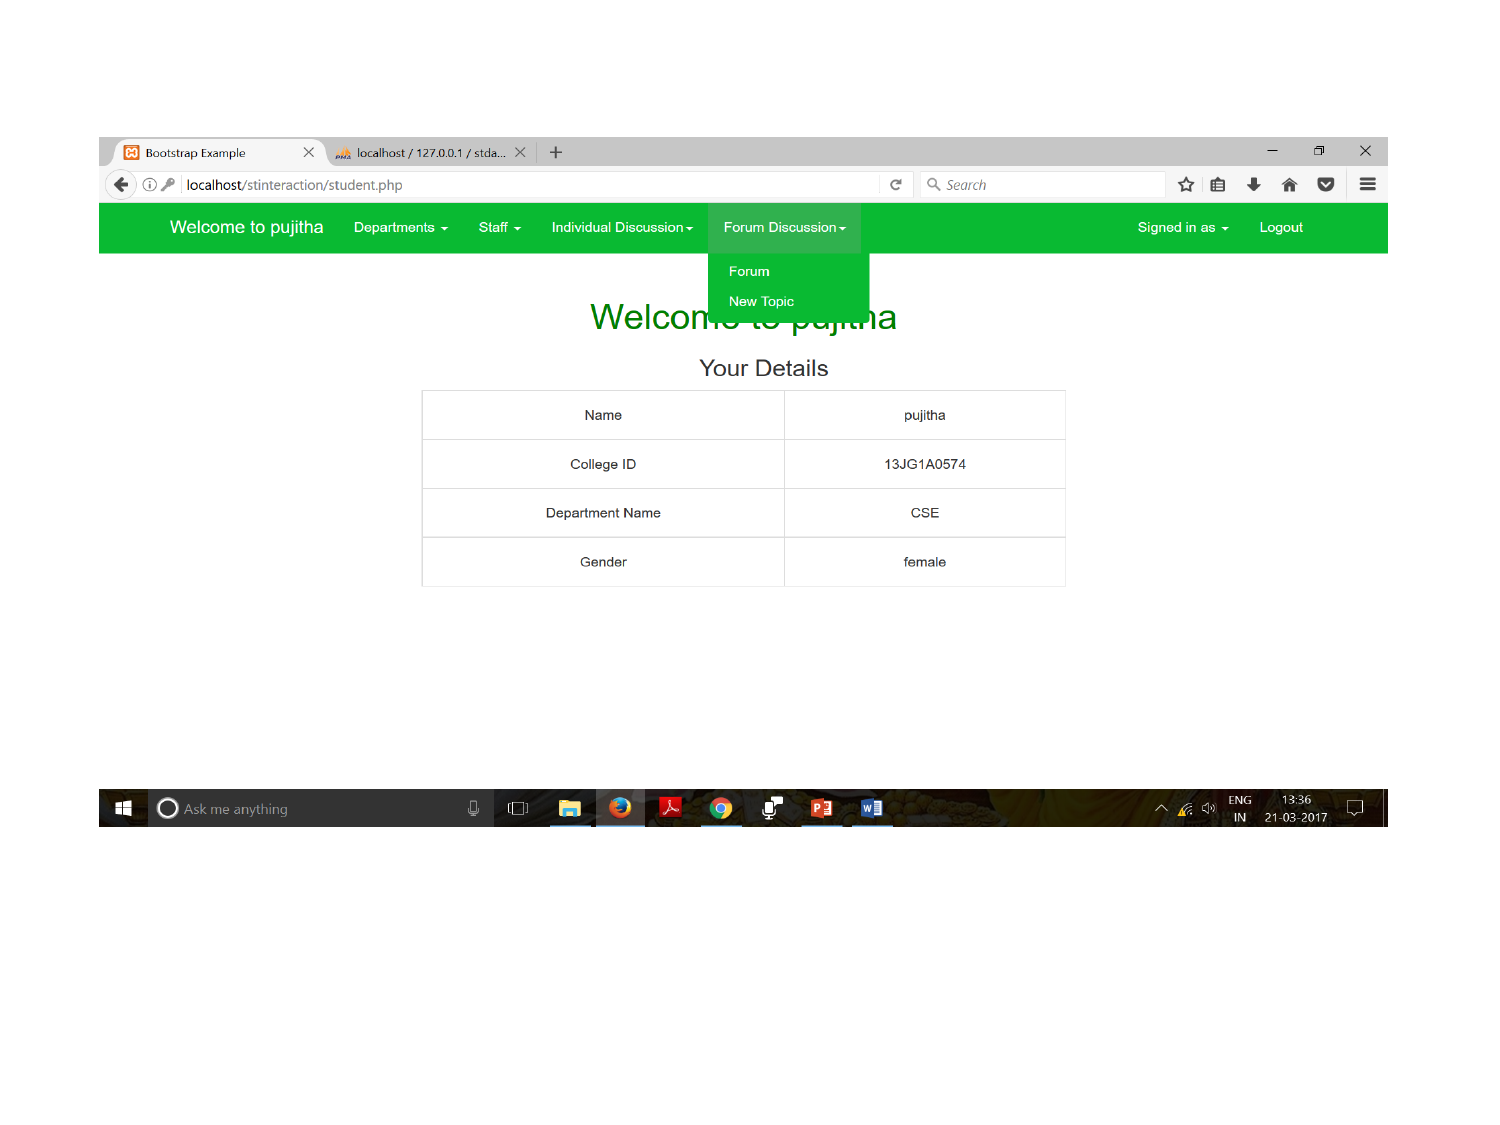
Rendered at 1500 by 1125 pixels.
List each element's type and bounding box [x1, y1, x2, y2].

picture [99, 137, 1388, 827]
